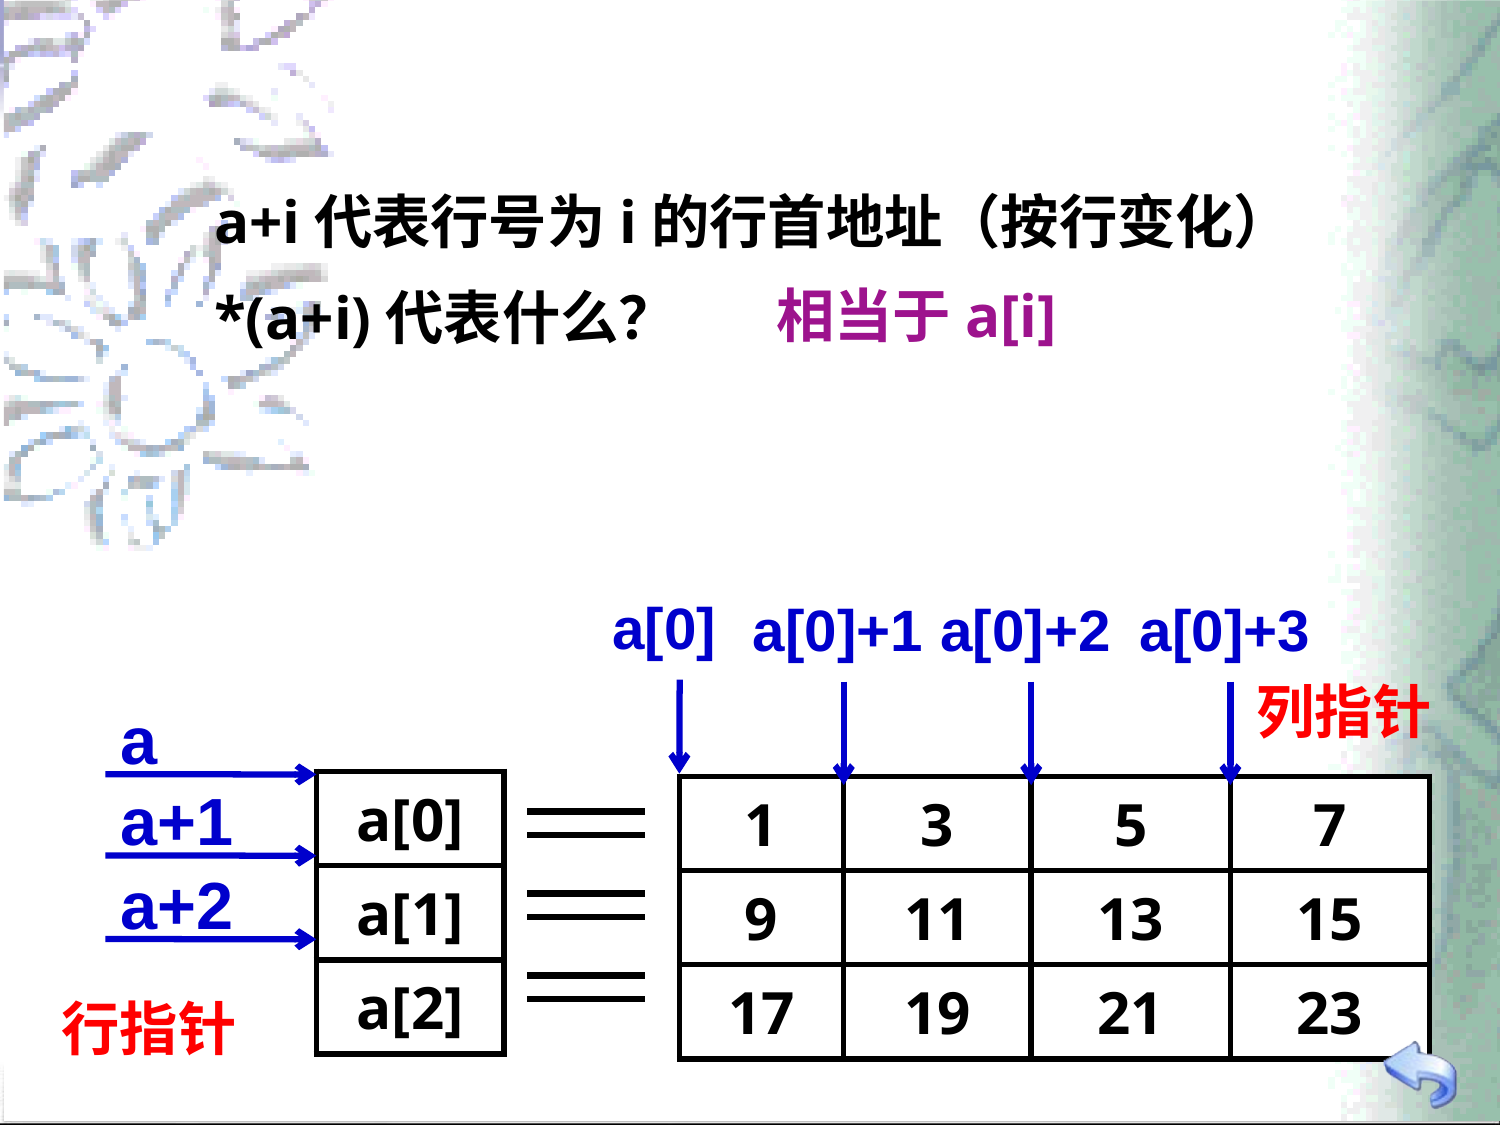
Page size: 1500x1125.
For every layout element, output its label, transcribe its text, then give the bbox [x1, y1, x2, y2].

table_cell a[2] [319, 963, 501, 1051]
table_header 5 [1034, 779, 1228, 868]
text_box a+1 [105, 780, 293, 852]
table_header a[0] [319, 774, 501, 863]
table_cell 13 [1034, 873, 1228, 962]
table_cell 11 [846, 873, 1028, 962]
table_cell 15 [1233, 873, 1427, 962]
table_cell 21 [1034, 967, 1228, 1056]
text_box 列指针 [1242, 667, 1465, 753]
text_box 行指针 [46, 984, 270, 1070]
text_box a[0]+1 [738, 585, 925, 671]
table_cell 23 [1233, 967, 1427, 1056]
table_header 7 [1233, 779, 1427, 868]
list a+i代表行号为i的行首地址（按行变化） *(a+i)代表什么？ [199, 164, 1360, 422]
table_header 3 [846, 779, 1028, 868]
text_box a[0] [597, 583, 774, 669]
picture [0, 0, 1500, 1125]
table_cell 19 [846, 967, 1028, 1056]
table_cell 17 [682, 967, 841, 1056]
text_box a [105, 690, 176, 771]
table_header 1 [682, 779, 841, 868]
table_cell a[1] [319, 868, 501, 957]
text_box a+2 [105, 861, 293, 936]
text_box a[0]+3 [1124, 585, 1395, 671]
text_box 相当于a[i] [761, 257, 1137, 375]
table_cell 9 [682, 873, 841, 962]
text_box a[0]+2 [925, 585, 1124, 671]
text_box a+2 [105, 946, 293, 951]
